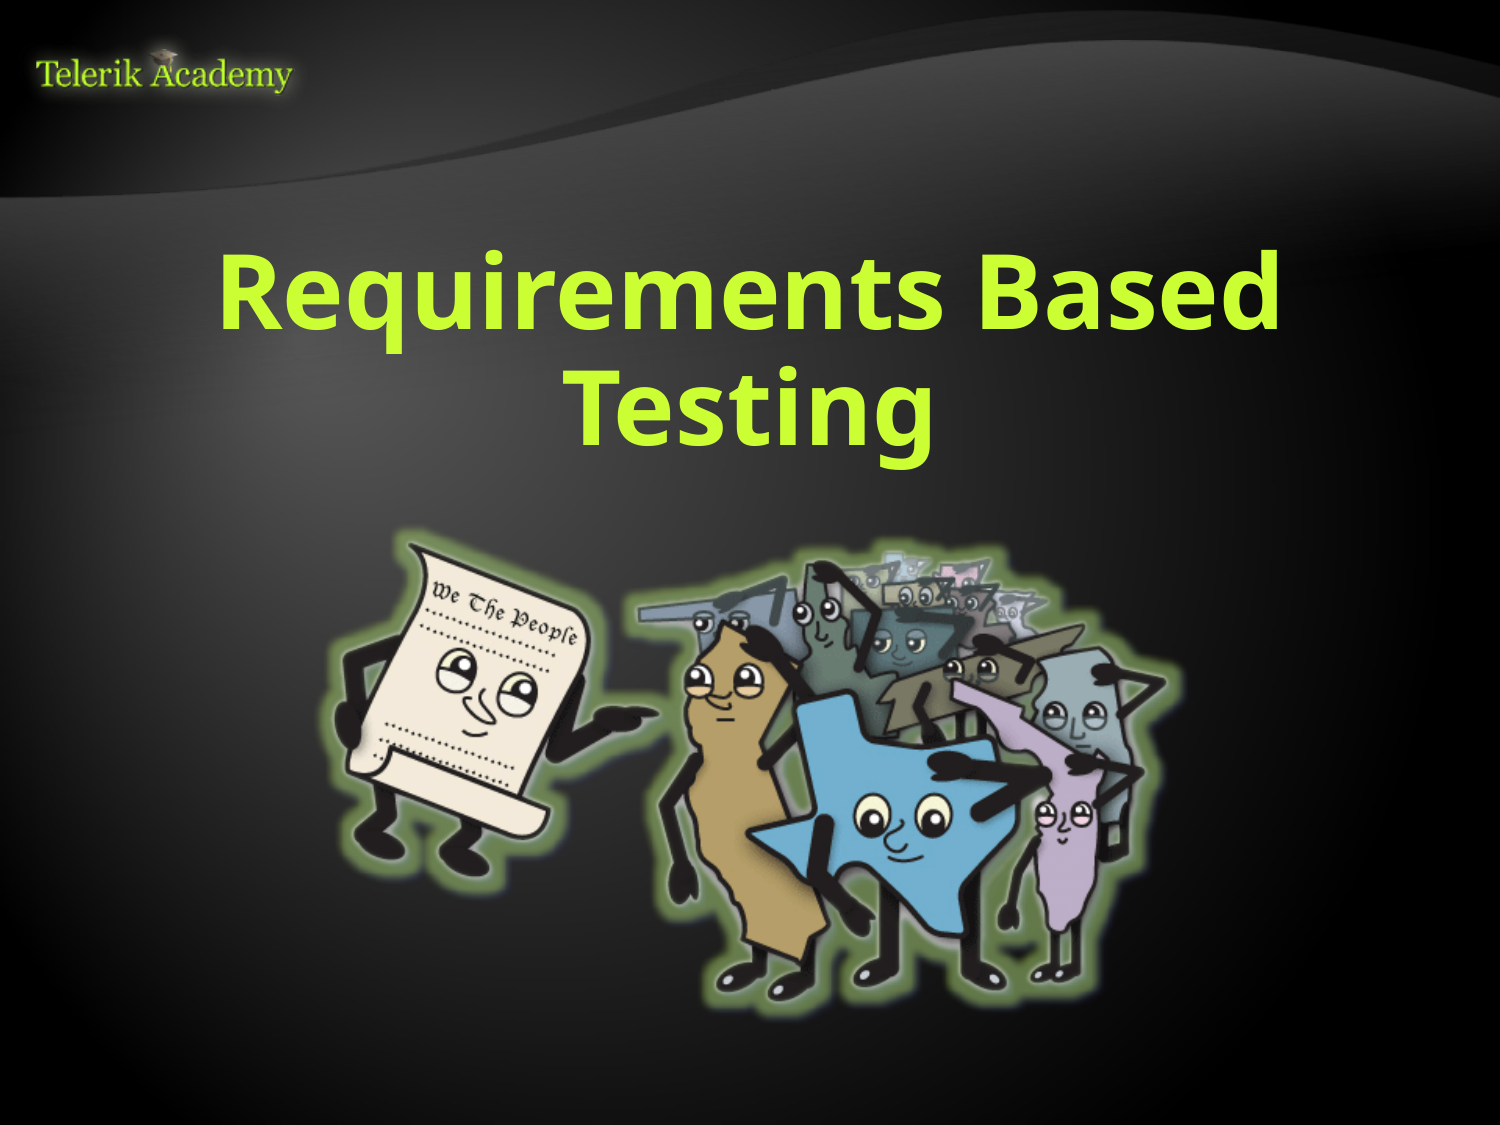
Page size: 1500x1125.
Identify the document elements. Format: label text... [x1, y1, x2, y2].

picture [0, 0, 1500, 1125]
title Requirements Based Testing [99, 237, 1400, 463]
